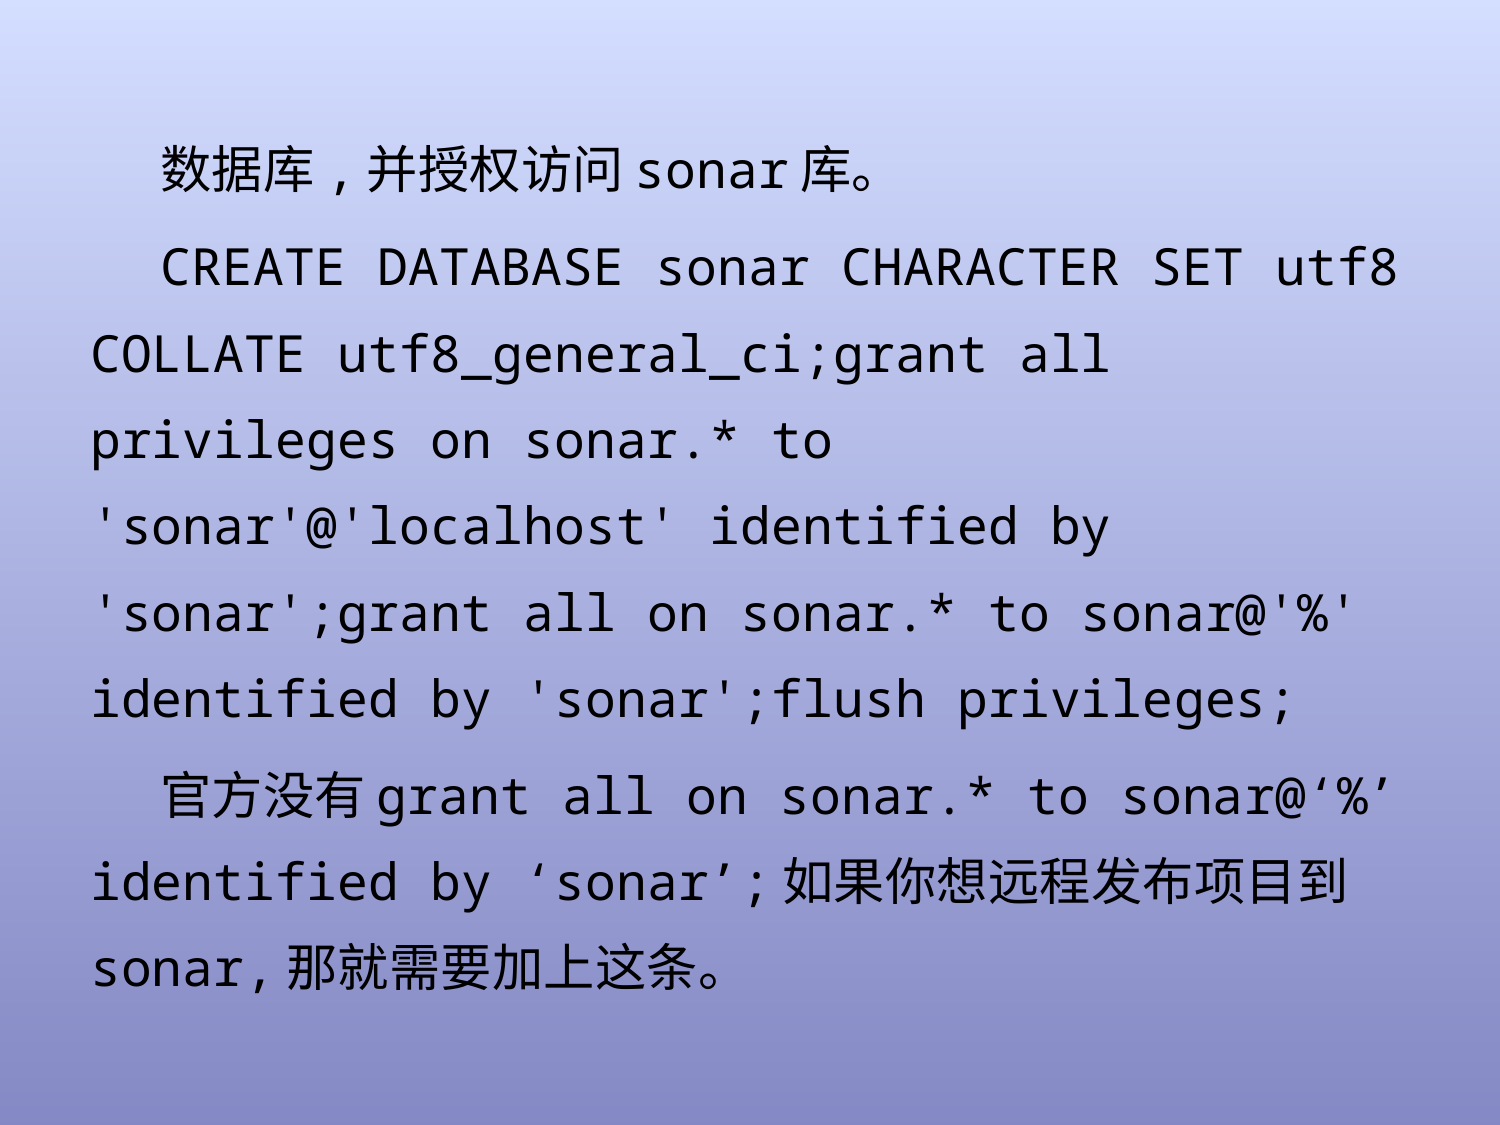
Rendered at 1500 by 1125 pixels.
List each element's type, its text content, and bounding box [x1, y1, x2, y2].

list 数据库,并授权访问sonar库。 CREATE DATABASE sonar CHARACTER SET utf8 COLLATE utf8_general_ci;grant all privileges on sonar.* to 'sonar'@'localhost' identified by 'sonar';grant all on sonar.* to sonar@'%' identified by 'sonar';flush privileges; 官方没有grant all on sonar.* to sonar@‘%’ identified by ‘sonar’;如果你想远程发布项目到sonar,那就需要加上这条。 [75, 105, 1425, 1005]
